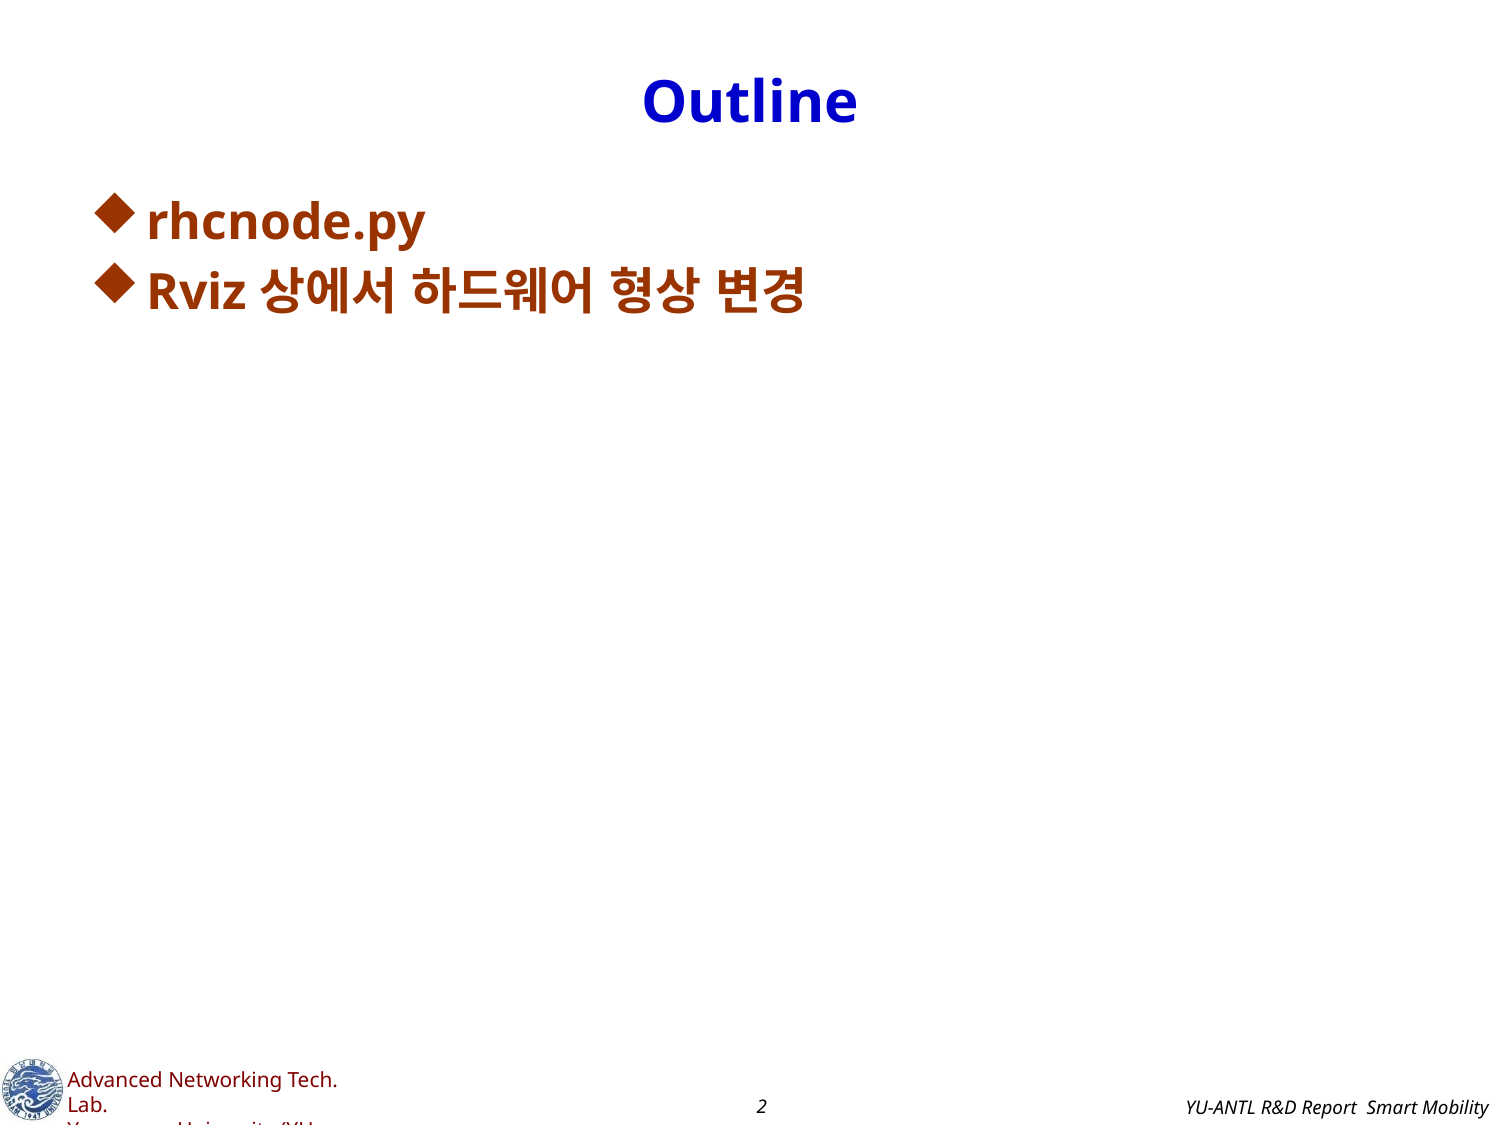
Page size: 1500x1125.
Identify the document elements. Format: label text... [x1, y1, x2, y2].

list rhcnode.py Rviz상에서 하드웨어 형상 변경 [74, 181, 1426, 1006]
picture [0, 1057, 66, 1124]
title Outline [74, 44, 1426, 154]
